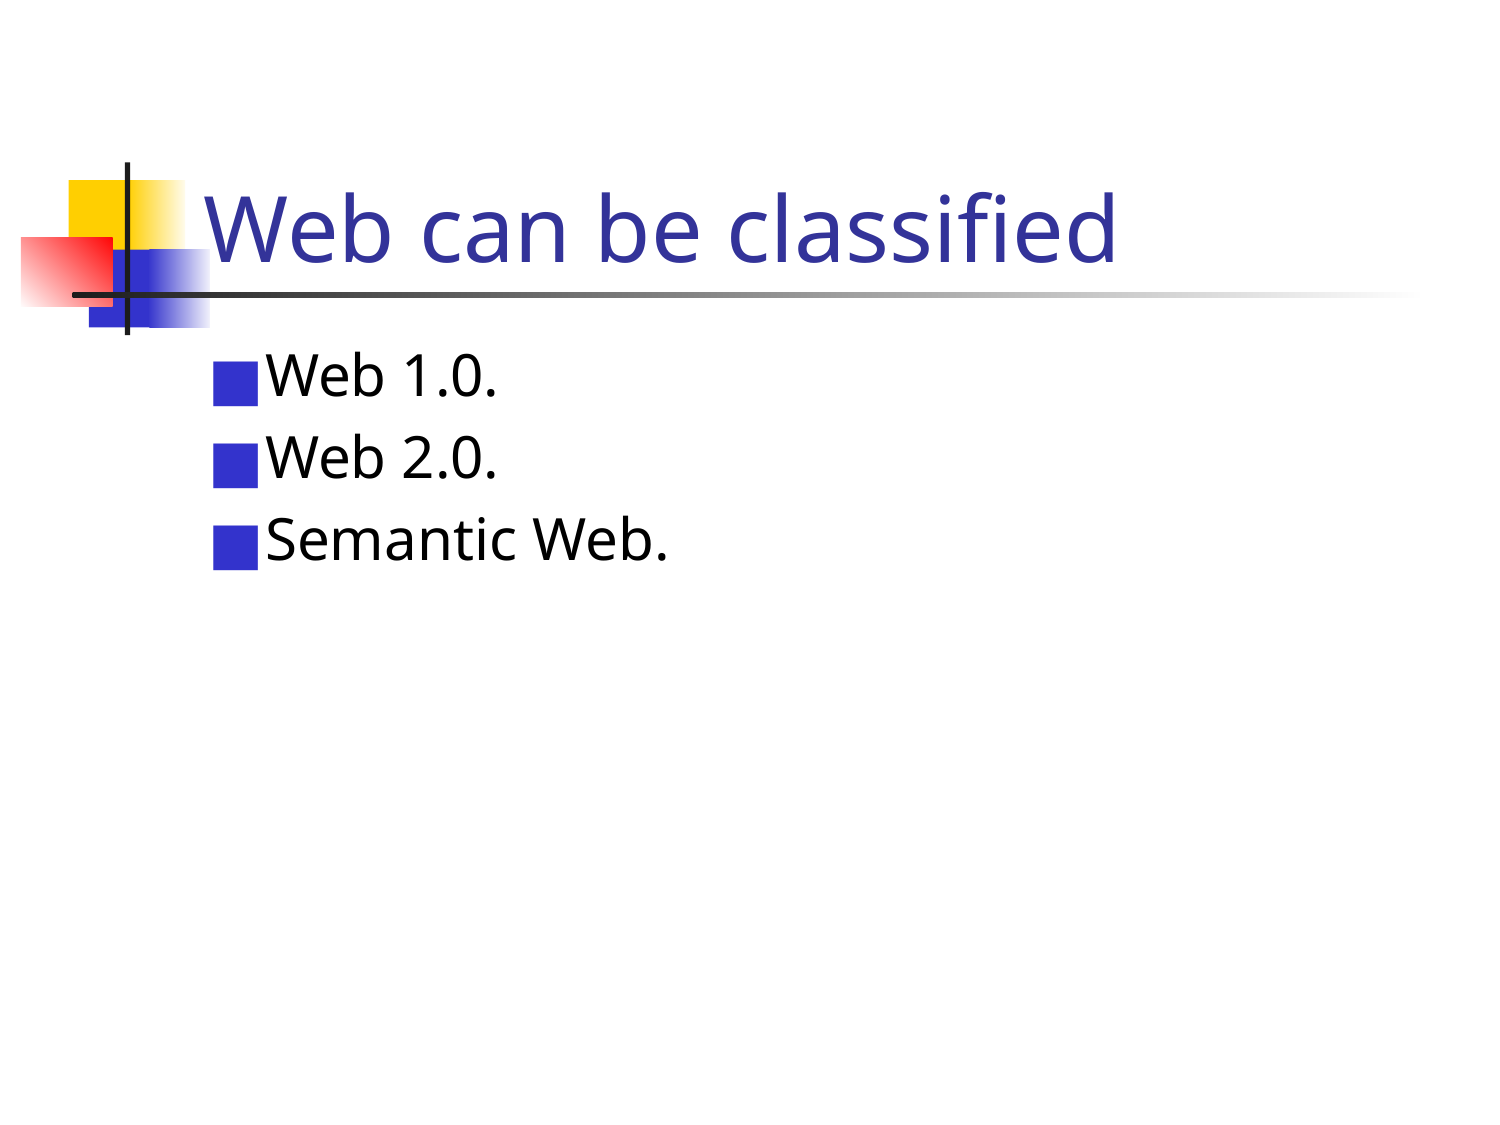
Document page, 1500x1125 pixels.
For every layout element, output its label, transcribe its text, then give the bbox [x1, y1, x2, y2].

list Web 1.0. Web 2.0. Semantic Web. [193, 331, 1469, 1006]
title Web can be classified [188, 101, 1468, 289]
